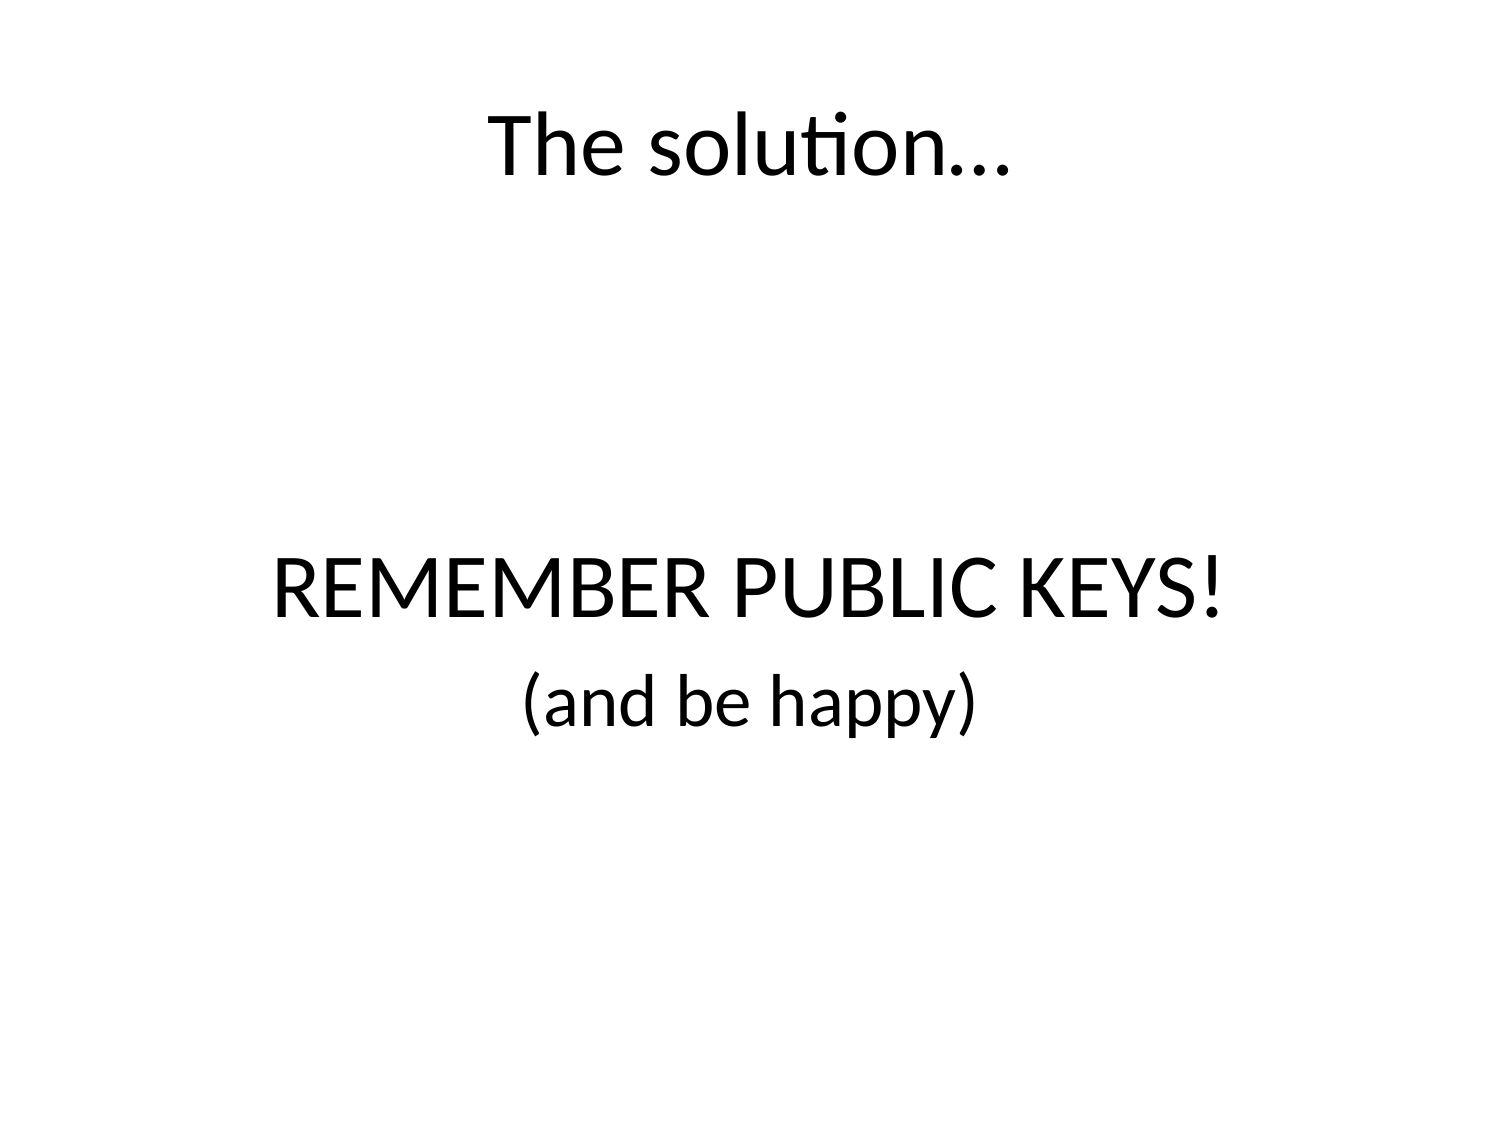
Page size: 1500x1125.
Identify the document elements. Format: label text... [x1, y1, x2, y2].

title The solution… [75, 45, 1425, 233]
list REMEMBER PUBLIC KEYS! (and be happy) [75, 262, 1425, 1005]
